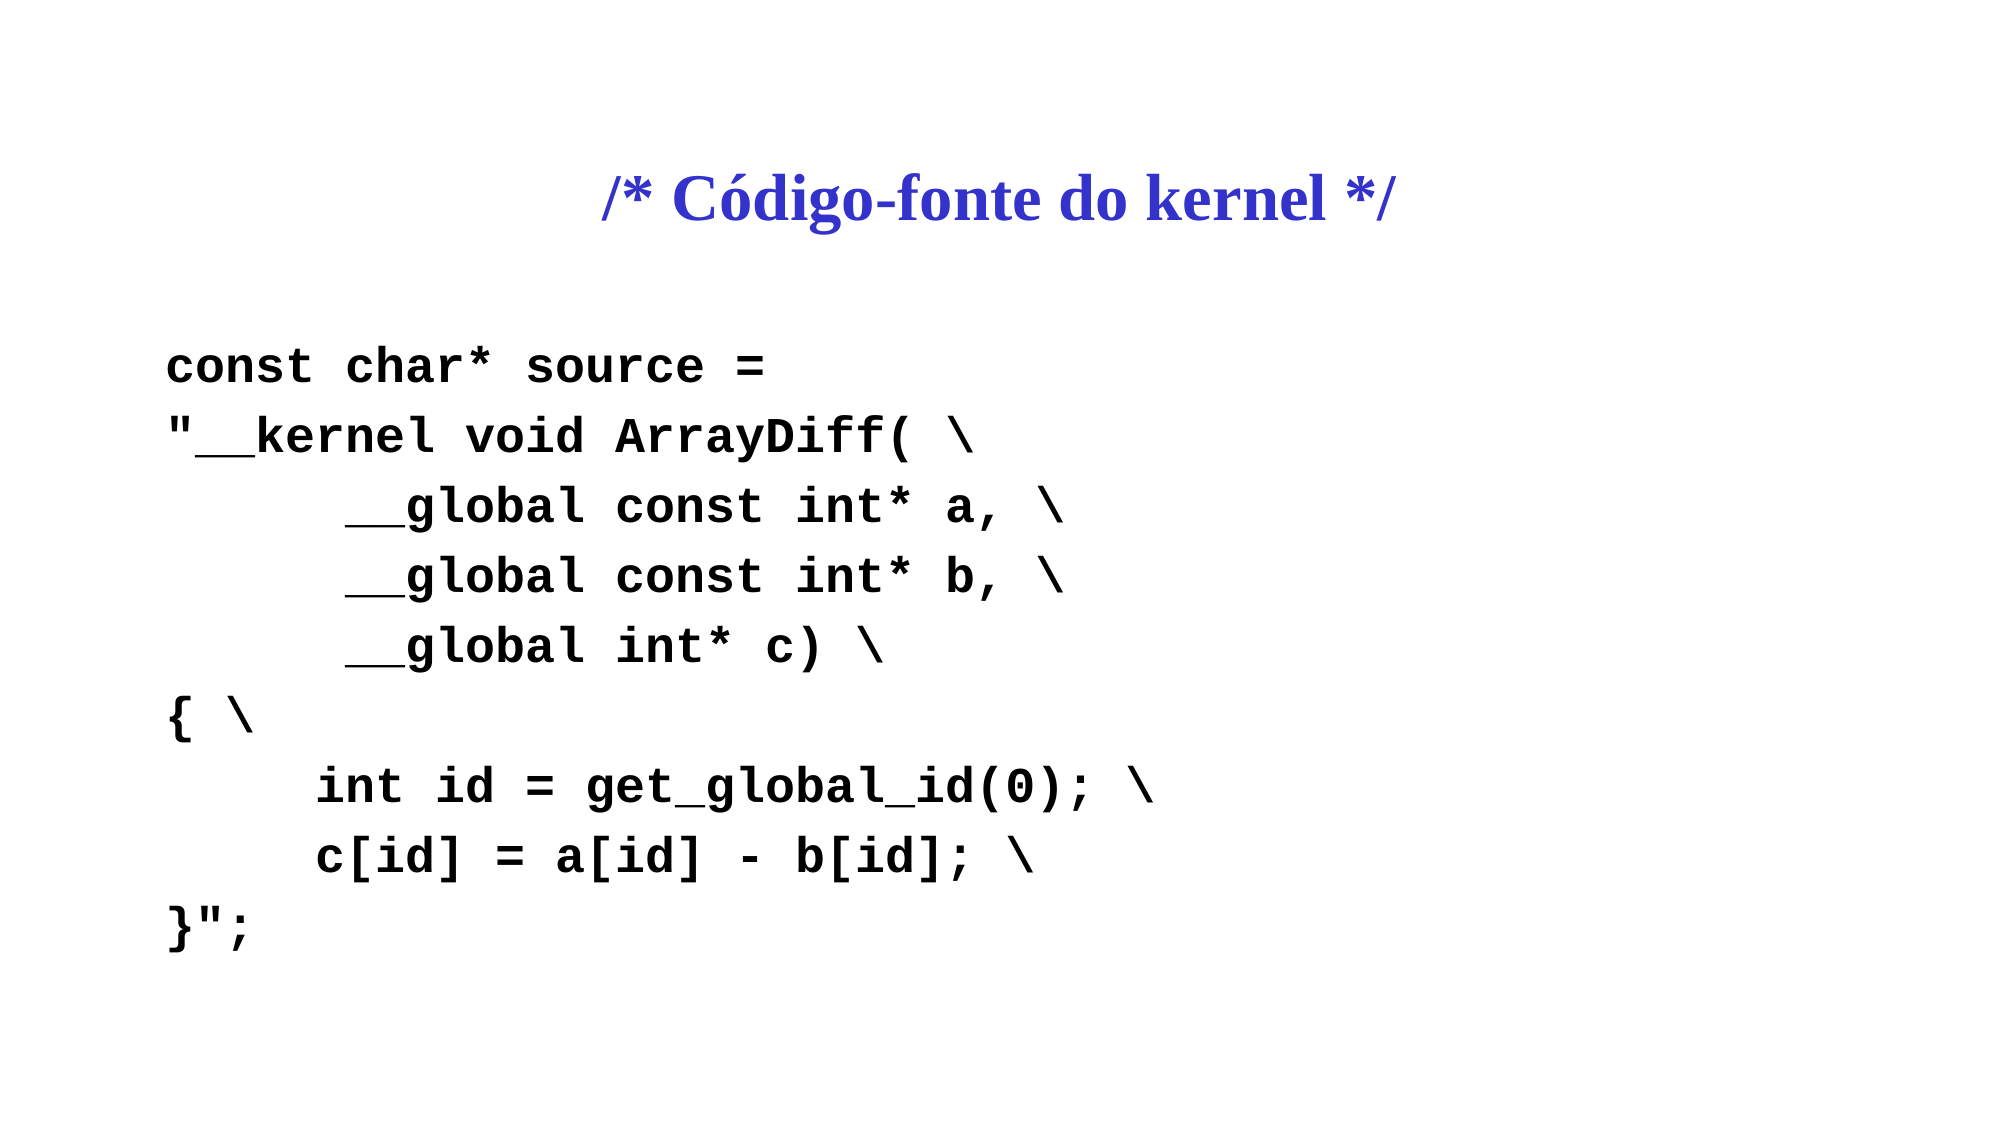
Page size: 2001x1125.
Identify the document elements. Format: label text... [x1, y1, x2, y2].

list const char* source = "__kernel void ArrayDiff( \ __global const int* a, \ __global const int* b, \ __global int* c) \ { \ int id = get_global_id(0); \ c[id] = a[id] - b[id]; \ }"; [150, 324, 1850, 1000]
title /* Código-fonte do kernel */ [150, 99, 1850, 288]
